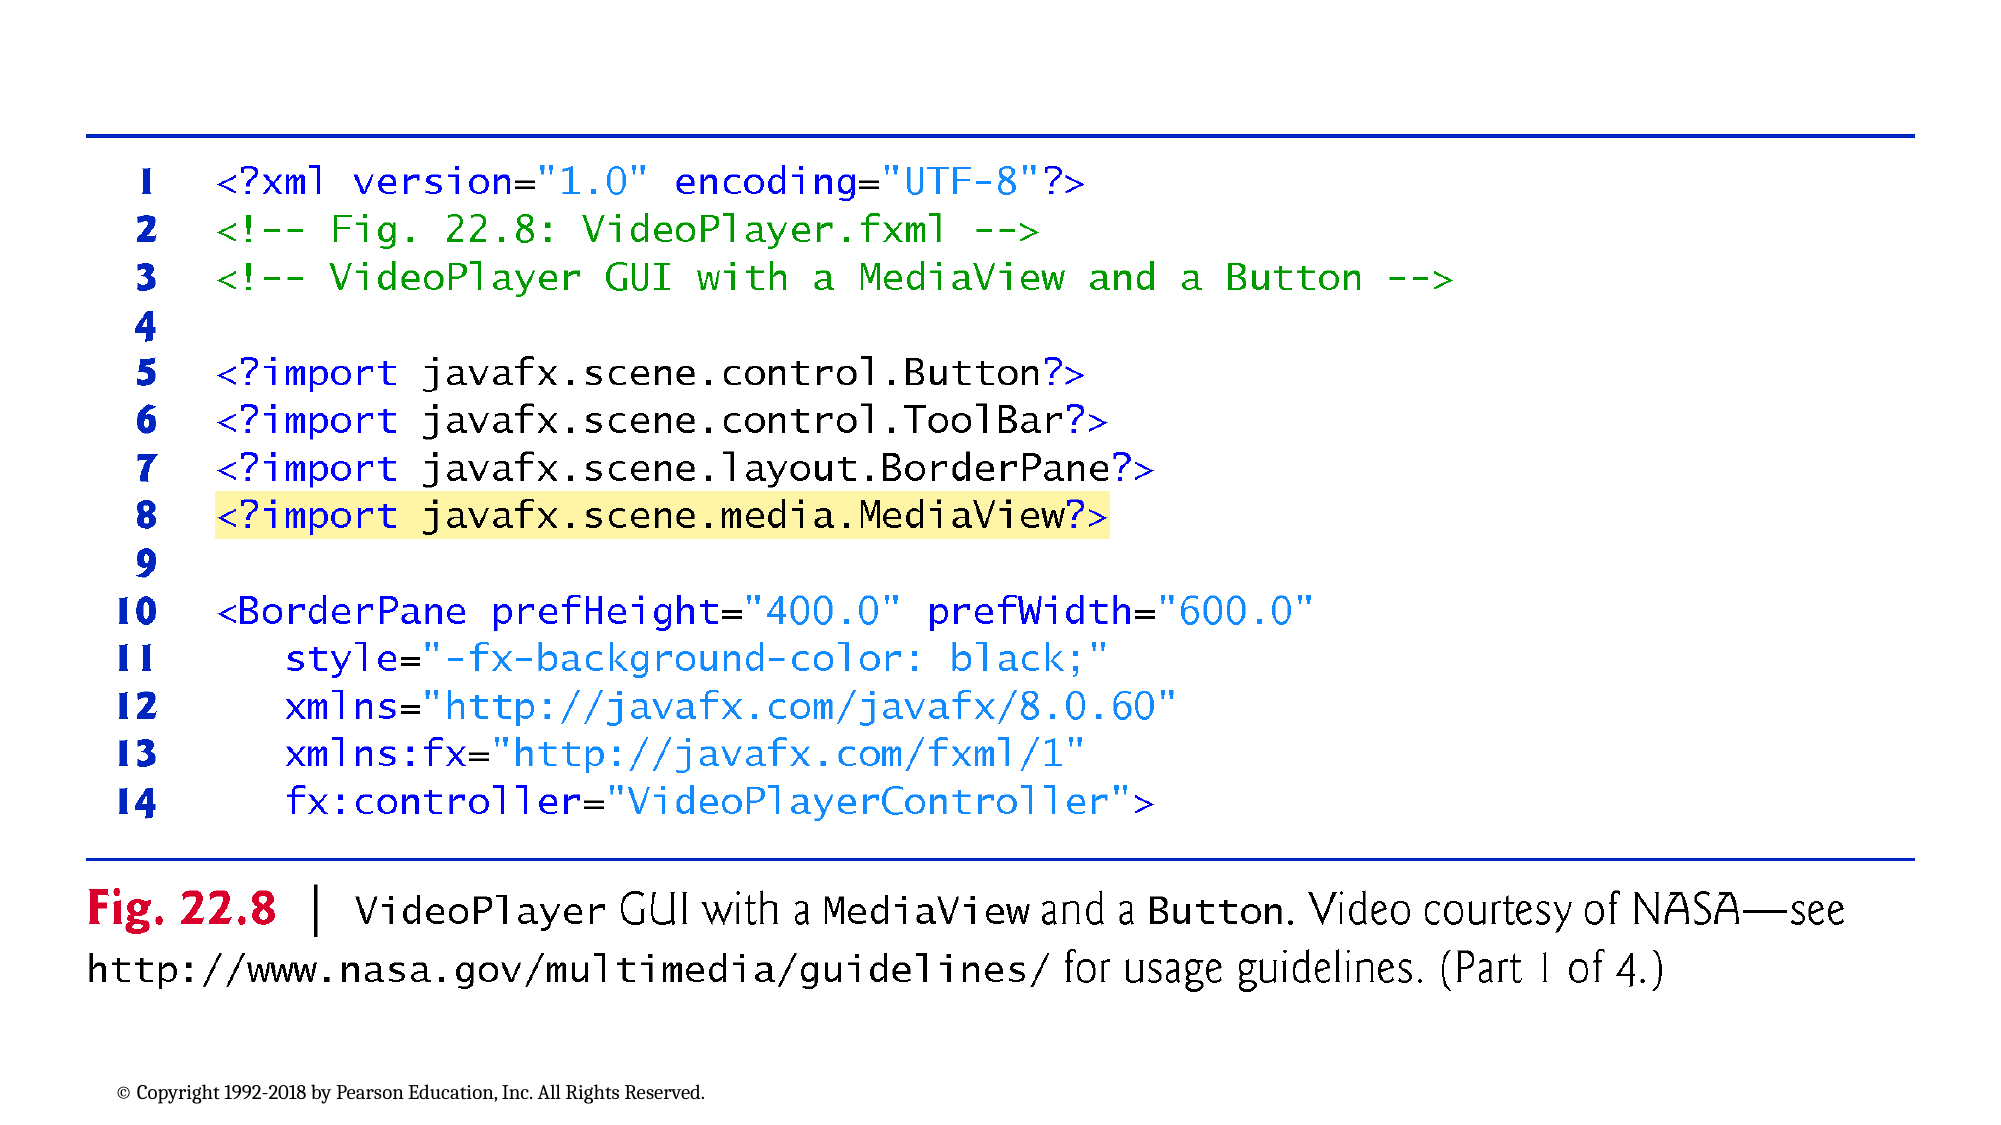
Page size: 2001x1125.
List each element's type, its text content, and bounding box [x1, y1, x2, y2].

picture [0, 47, 2000, 1077]
footer © Copyright 1992-2018 by Pearson Education, Inc. All Rights Reserved. [99, 1089, 1473, 1112]
